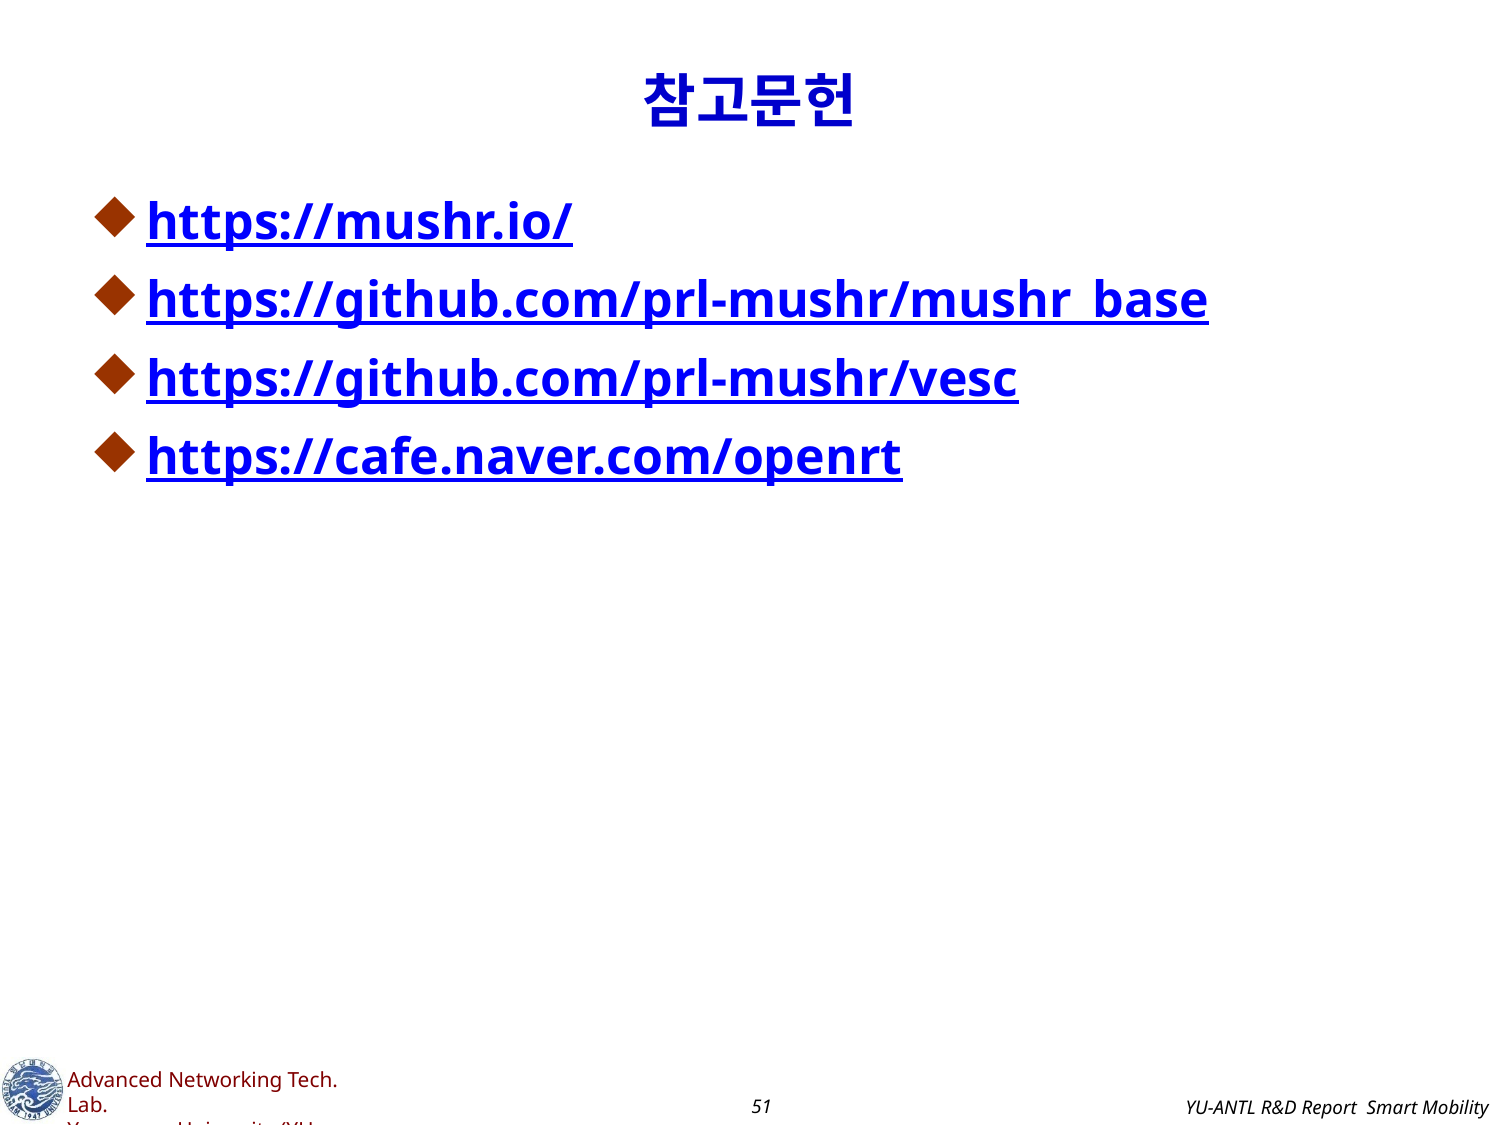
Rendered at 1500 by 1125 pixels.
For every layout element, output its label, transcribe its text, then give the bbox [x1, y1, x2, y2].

list https://mushr.io/ https://github.com/prl-mushr/mushr_base https://github.com/prl-mushr/vesc https://cafe.naver.com/openrt [74, 181, 1426, 1006]
picture [0, 1057, 66, 1124]
title 참고문헌 [74, 44, 1426, 154]
